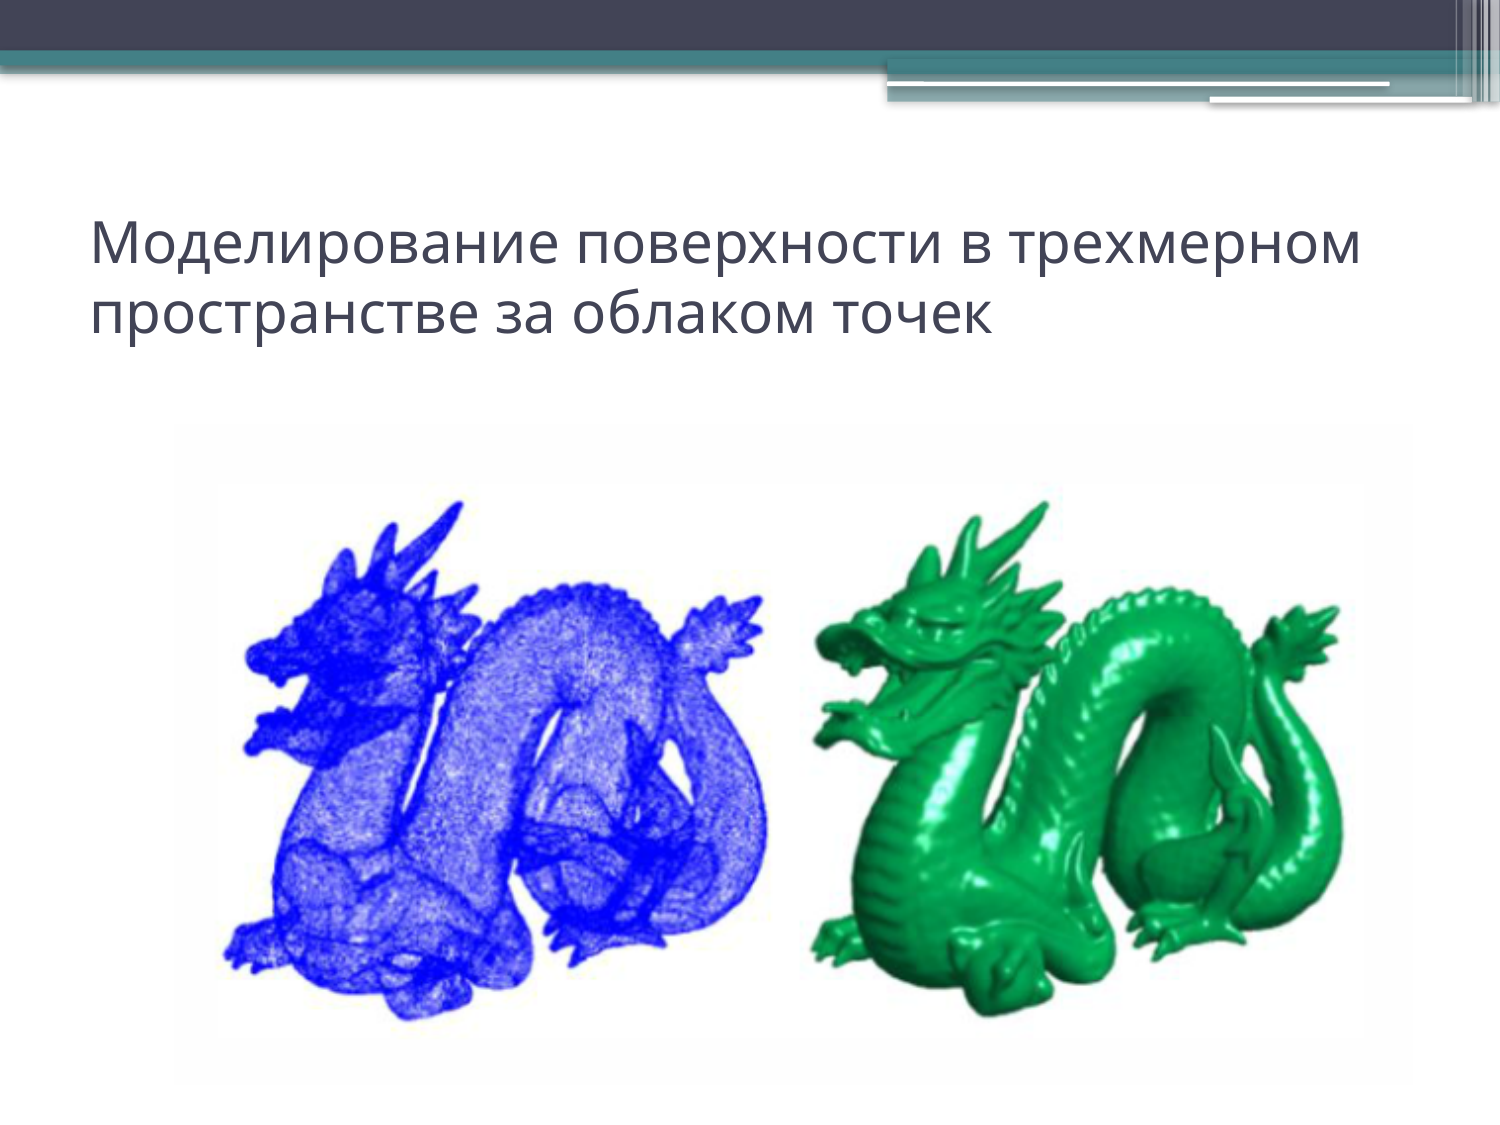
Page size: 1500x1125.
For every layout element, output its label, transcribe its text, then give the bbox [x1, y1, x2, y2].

picture [174, 424, 1413, 1085]
title Моделирование поверхности в трехмерном пространстве за облаком точек [75, 187, 1425, 363]
